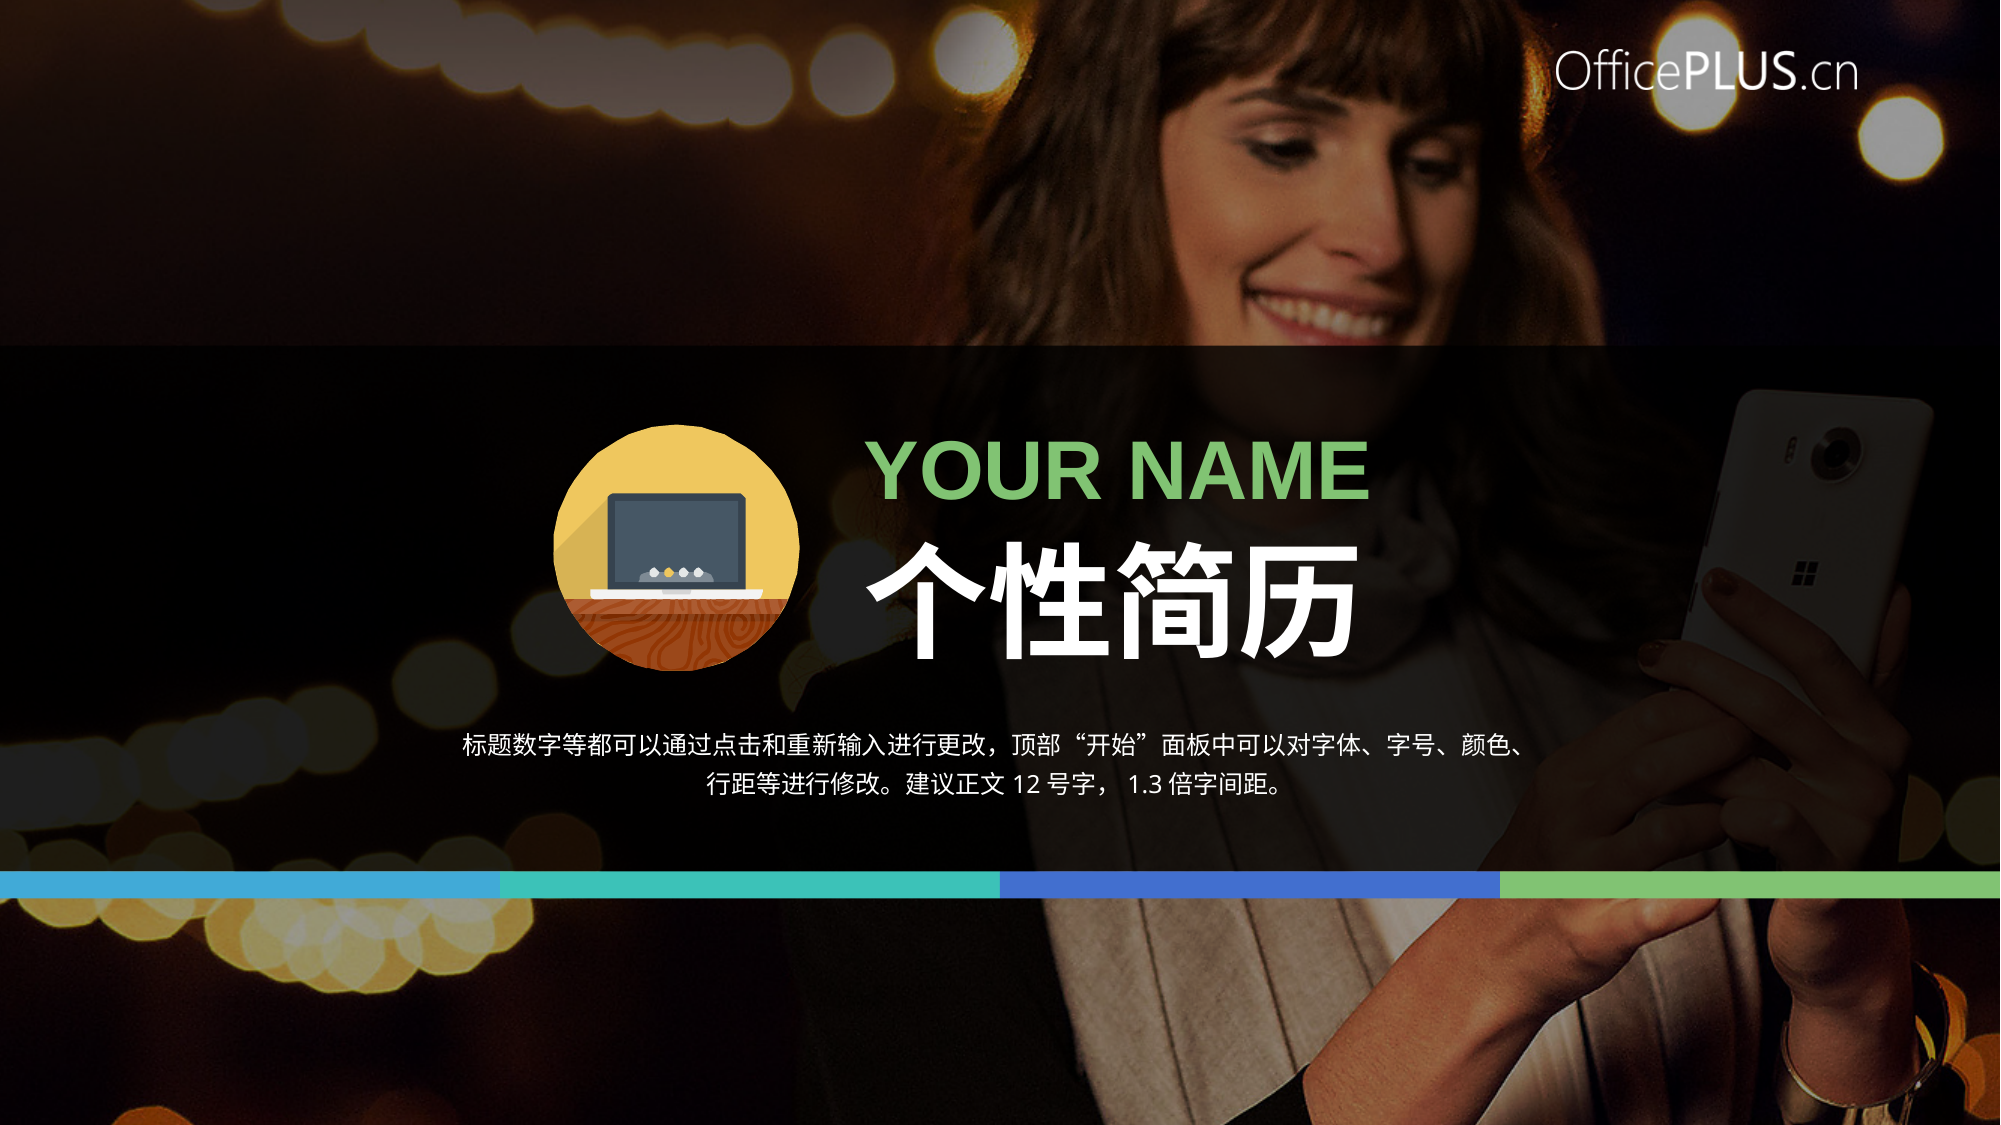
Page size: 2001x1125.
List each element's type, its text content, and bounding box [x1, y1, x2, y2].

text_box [0, 871, 2000, 899]
picture [0, 0, 2000, 344]
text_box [553, 424, 800, 671]
text_box YOUR NAME [848, 408, 1447, 515]
text_box 标题数字等都可以通过点击和重新输入进行更改，顶部“开始”面板中可以对字体、字号、颜色、行距等进行修改。建议正文12号字，1.3倍字间距。 [443, 712, 1557, 806]
text_box [0, 344, 2000, 871]
picture [0, 899, 2000, 1125]
text_box 个性简历 [848, 515, 1447, 681]
